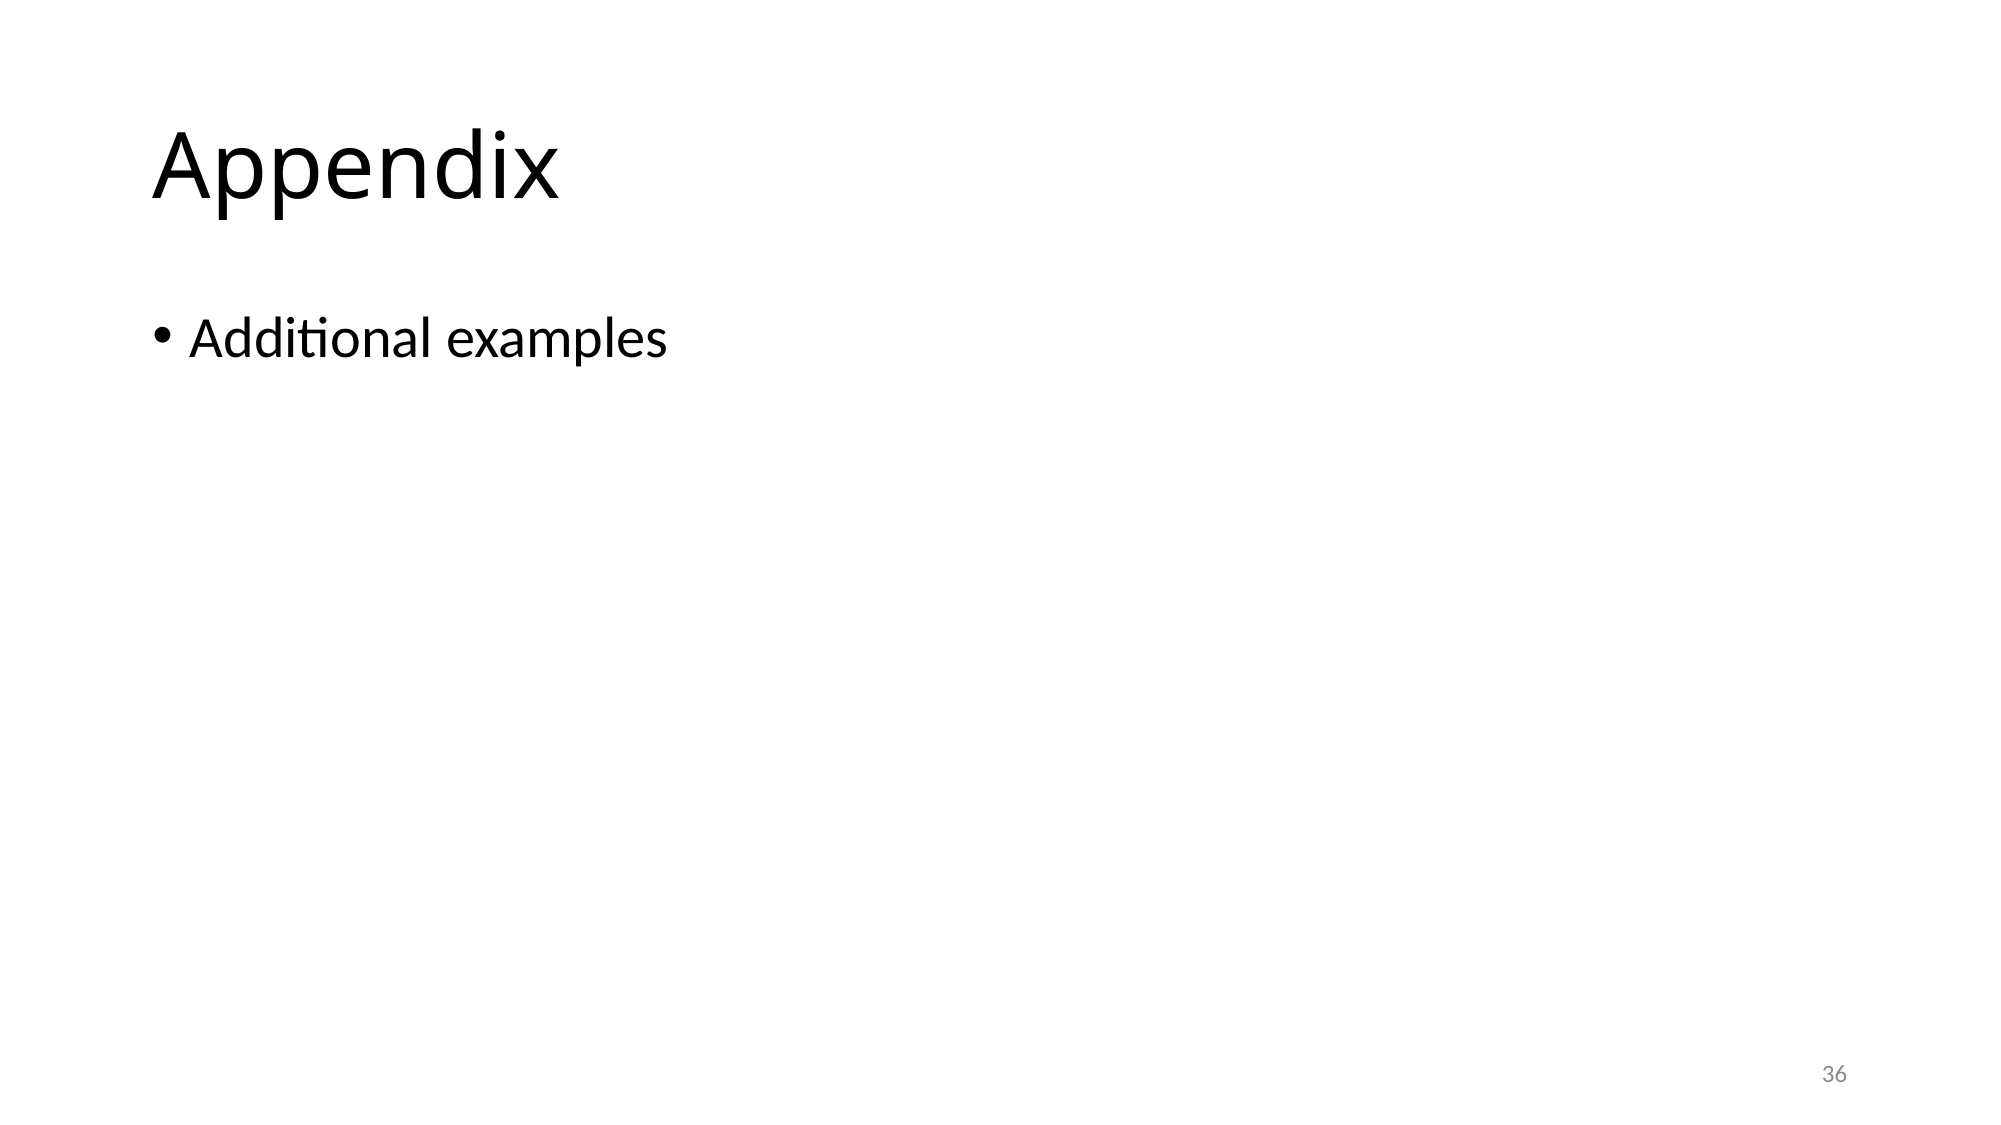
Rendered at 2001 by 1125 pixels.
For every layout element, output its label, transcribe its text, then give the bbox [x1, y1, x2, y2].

title Appendix [137, 59, 1863, 278]
slide_number 36 [1412, 1042, 1863, 1103]
list Additional examples [137, 299, 1863, 1014]
